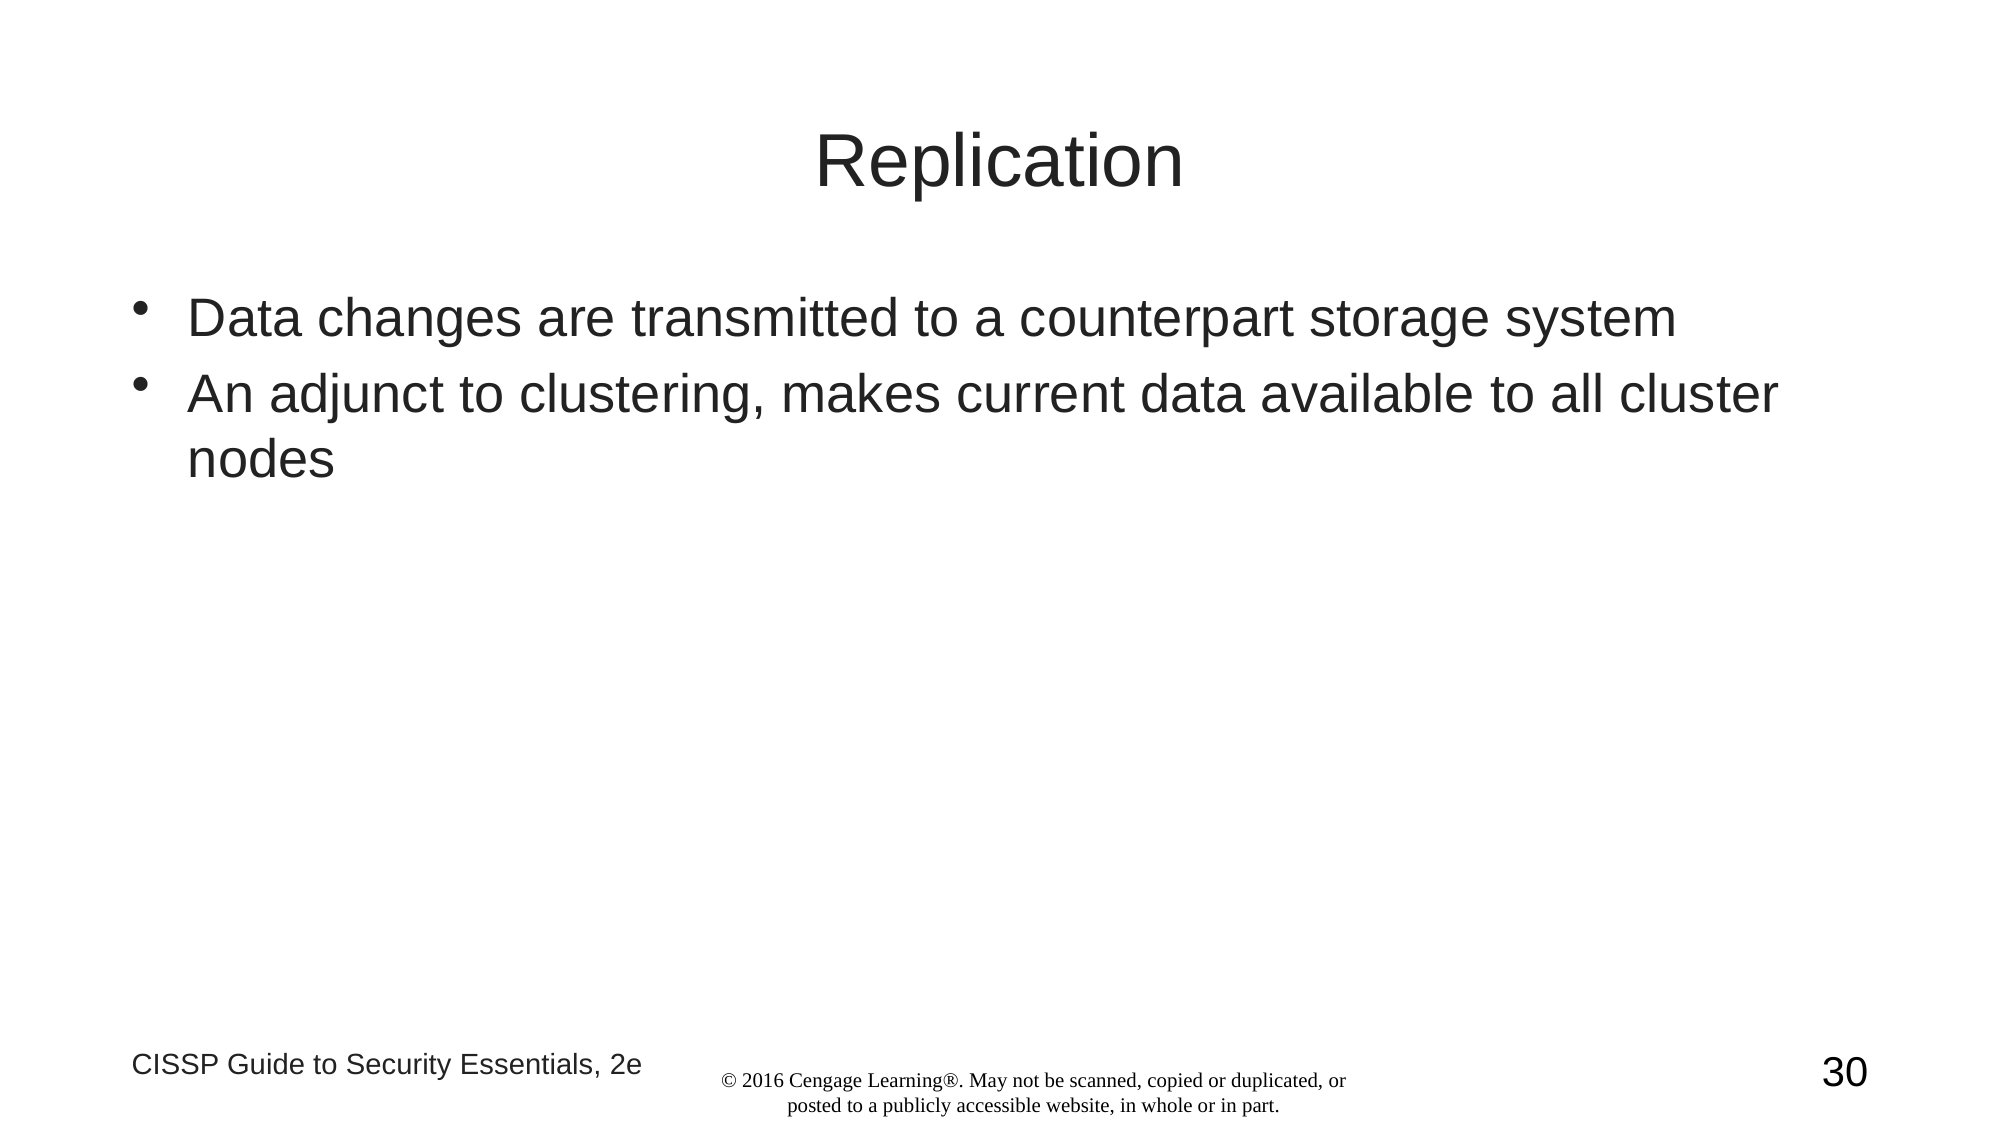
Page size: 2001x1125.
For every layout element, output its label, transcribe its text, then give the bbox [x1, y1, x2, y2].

title Replication [116, 62, 1884, 250]
list Data changes are transmitted to a counterpart storage system An adjunct to clustering, makes current data available to all cluster nodes [116, 275, 1884, 1025]
footer CISSP Guide to Security Essentials, 2e [116, 1037, 1251, 1101]
text_box © 2016 Cengage Learning®. May not be scanned, copied or duplicated, or posted to a publicly accessible website, in whole or in part. [677, 1059, 1390, 1125]
slide_number 30 [1766, 1037, 1884, 1101]
